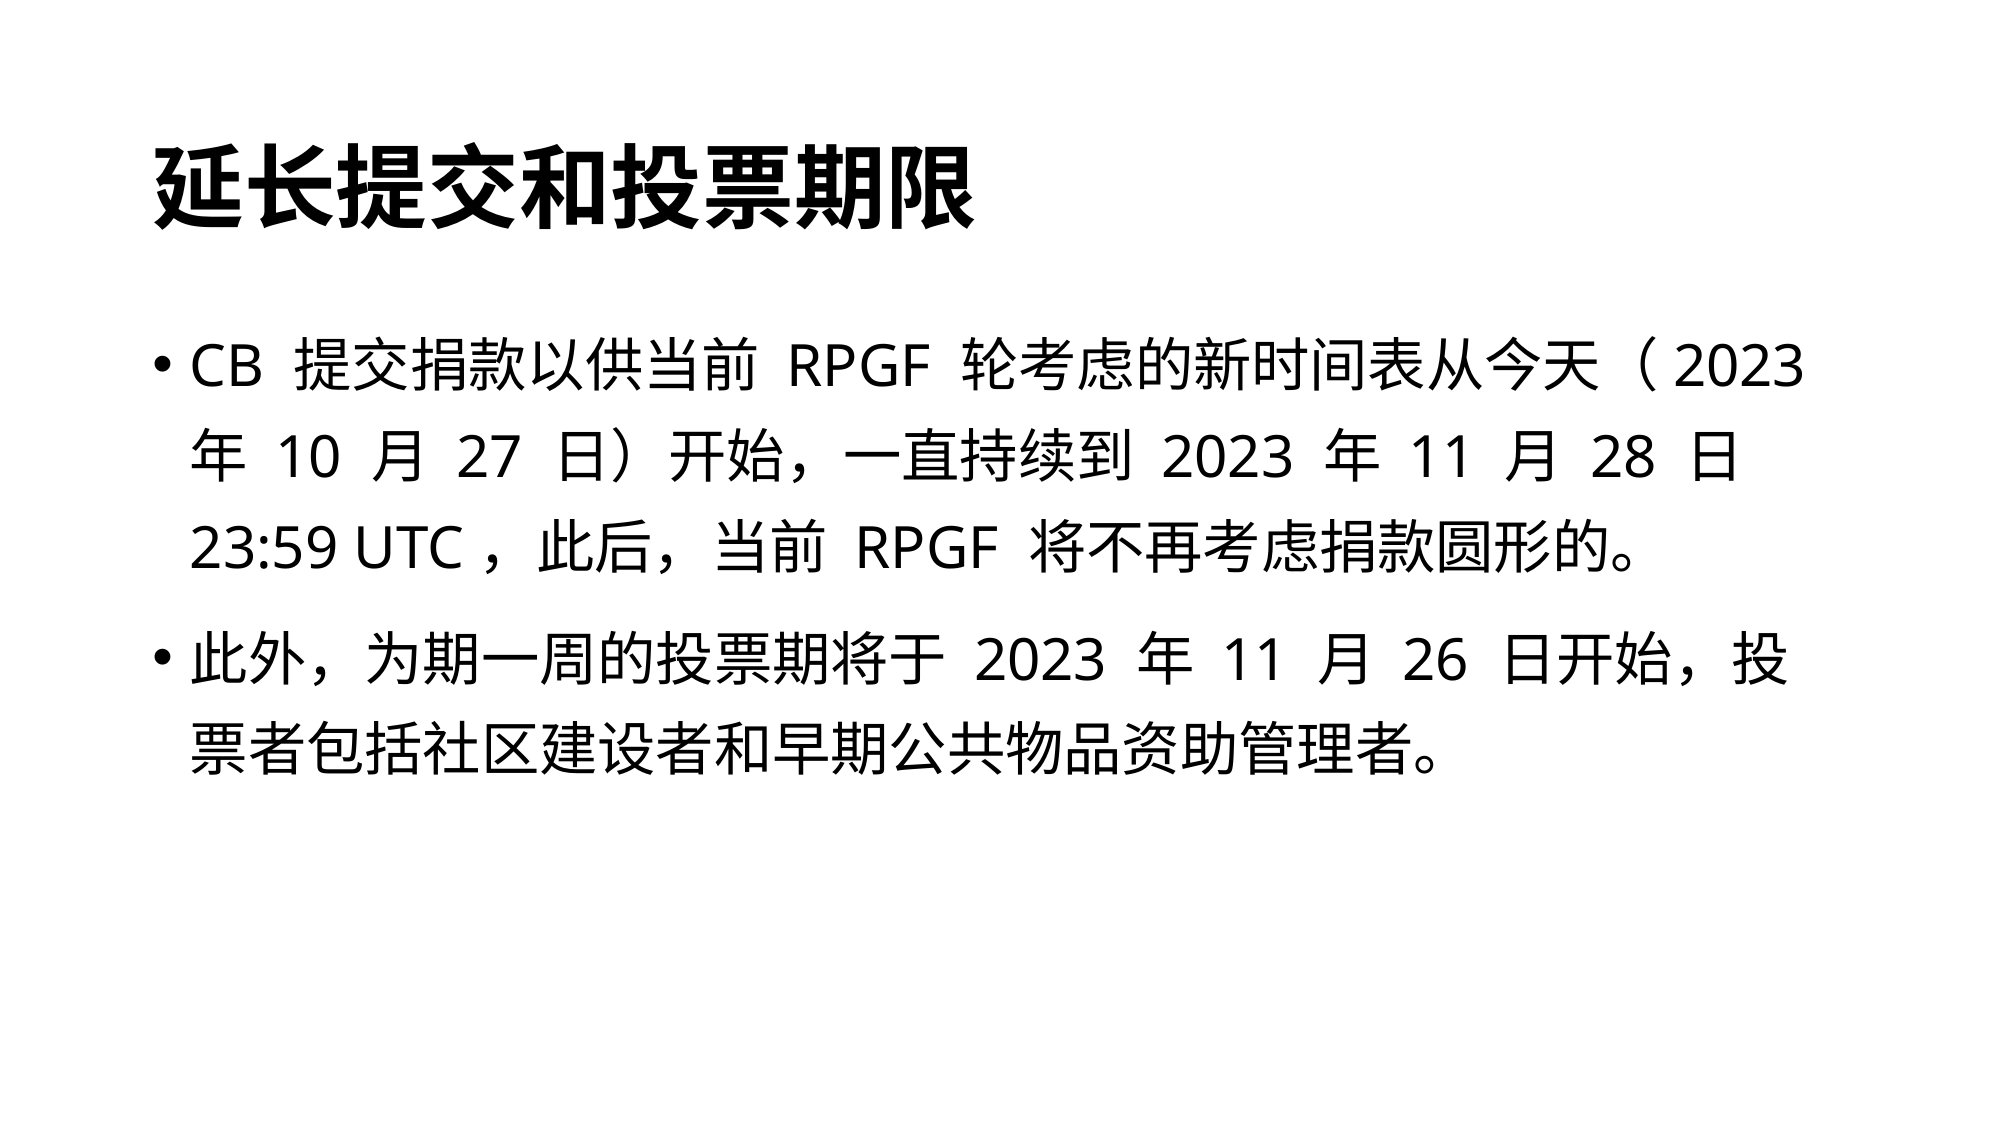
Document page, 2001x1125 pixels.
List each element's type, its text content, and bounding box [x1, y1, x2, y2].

list CB 提交捐款以供当前 RPGF 轮考虑的新时间表从今天（2023 年 10 月 27 日）开始，一直持续到 2023 年 11 月 28 日 23:59 UTC，此后，当前 RPGF 将不再考虑捐款圆形的。 此外，为期一周的投票期将于 2023 年 11 月 26 日开始，投票者包括社区建设者和早期公共物品资助管理者。 [137, 299, 1863, 1014]
title 延长提交和投票期限 [137, 59, 1863, 278]
